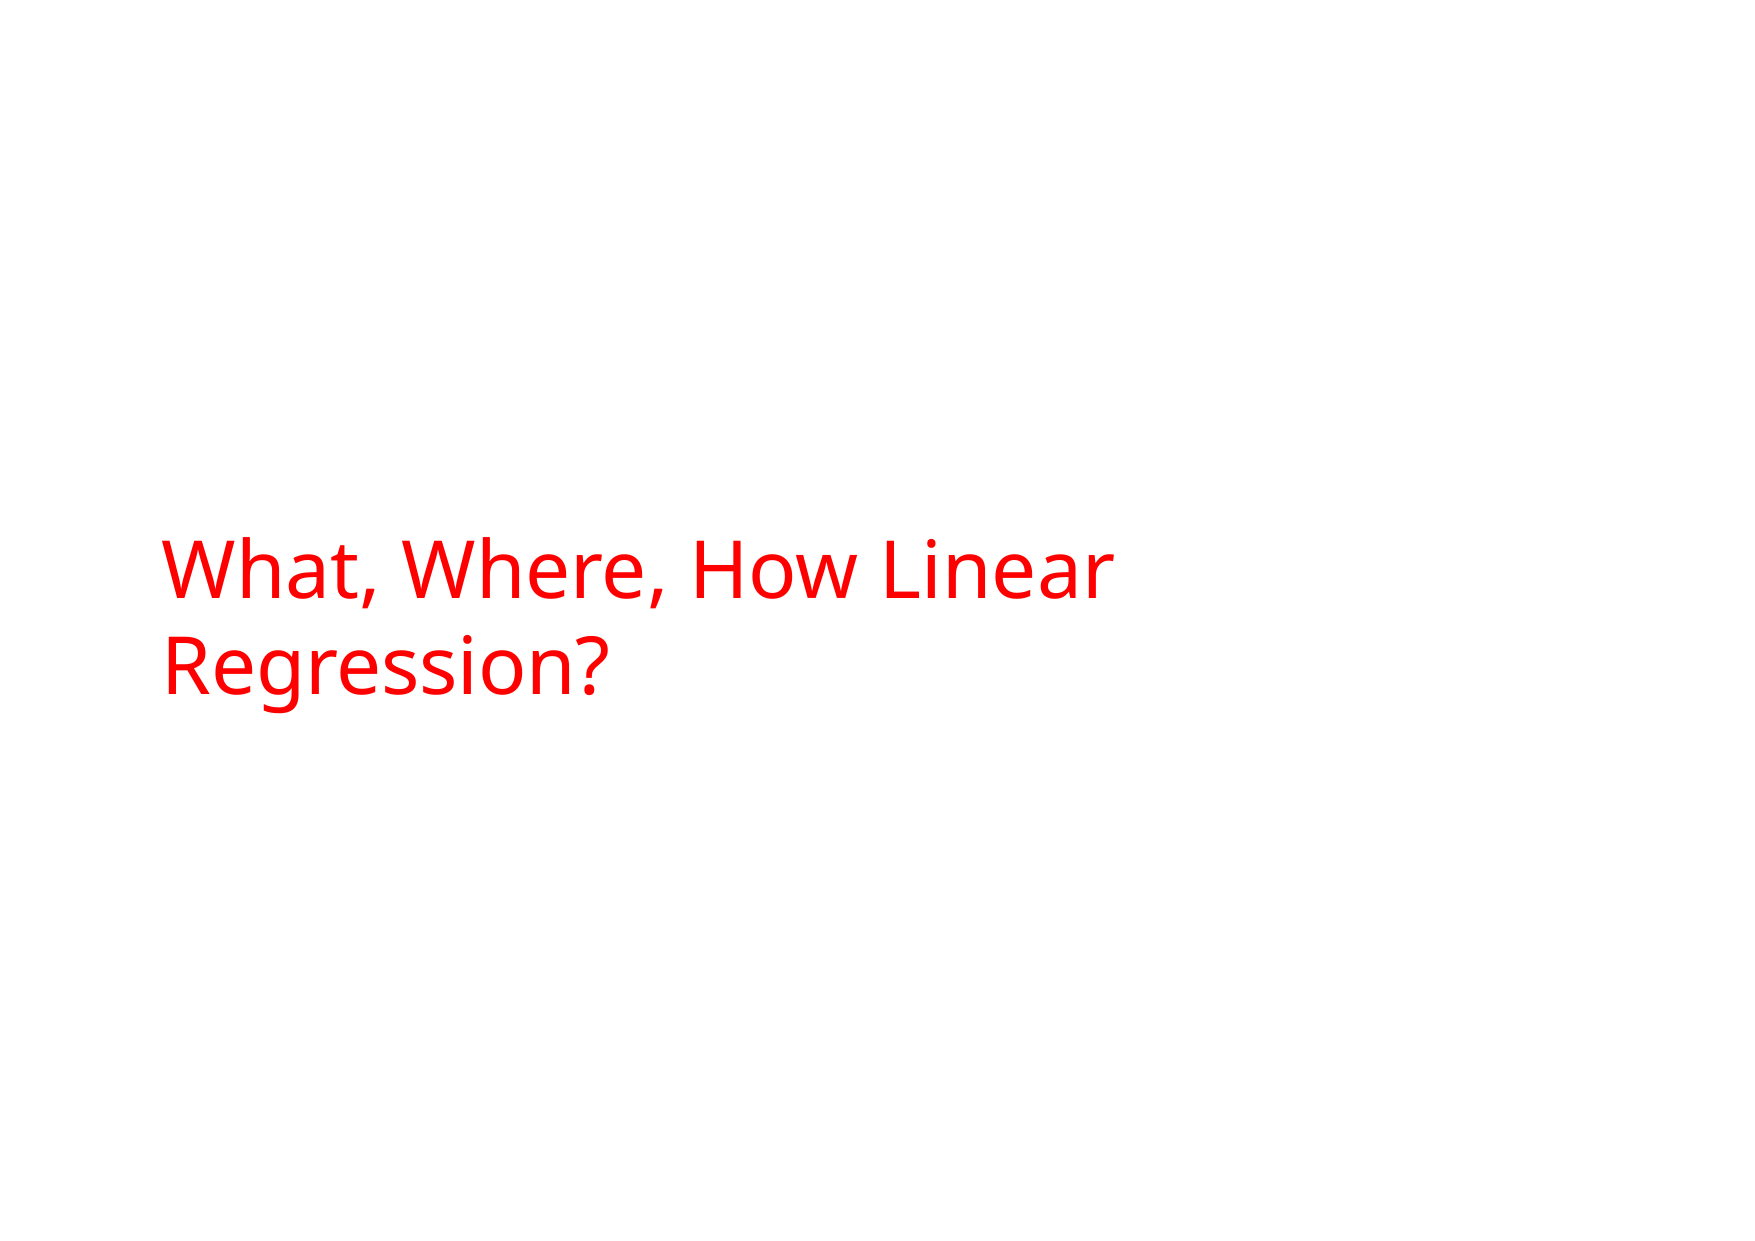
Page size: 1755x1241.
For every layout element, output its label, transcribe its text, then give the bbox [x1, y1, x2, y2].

title What, Where, How Linear Regression? [159, 516, 1403, 726]
